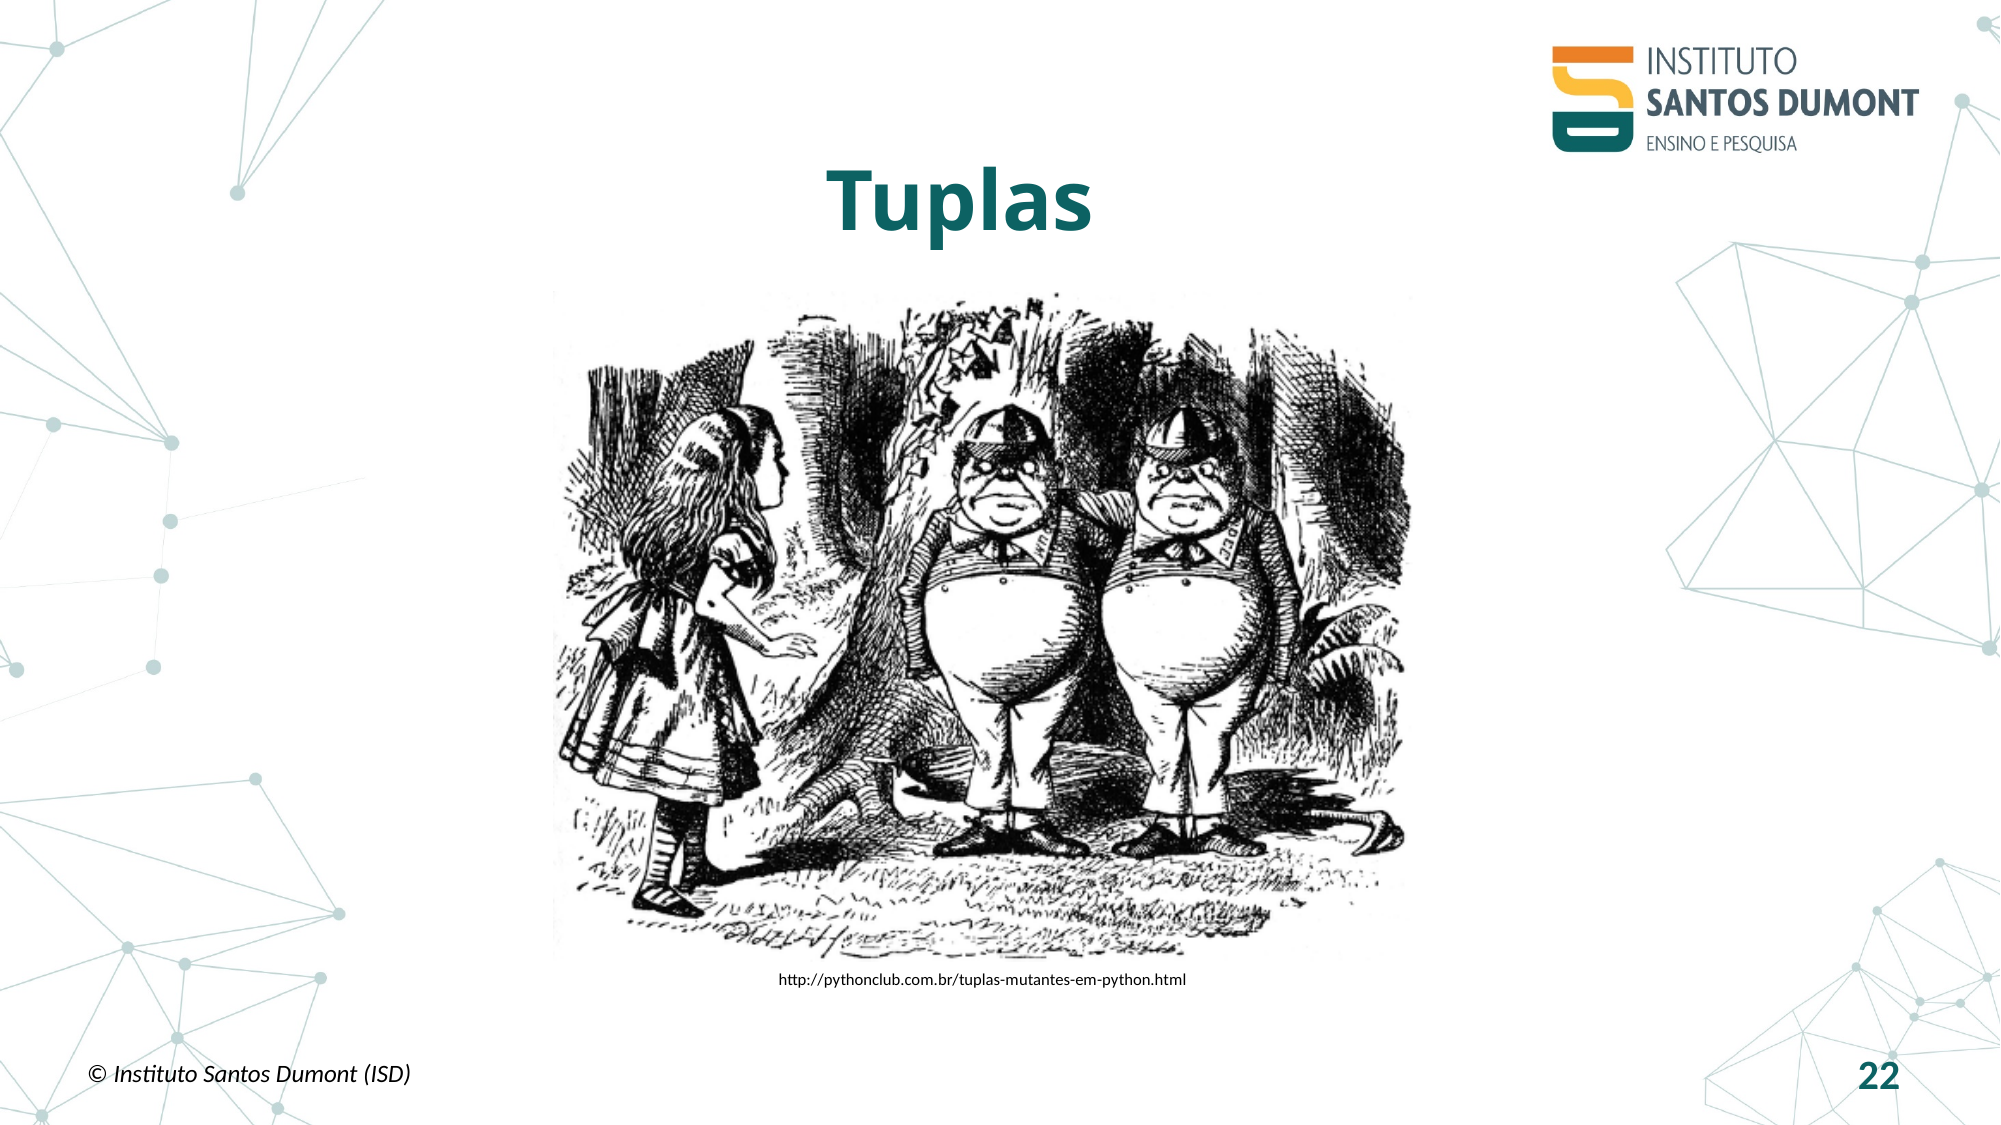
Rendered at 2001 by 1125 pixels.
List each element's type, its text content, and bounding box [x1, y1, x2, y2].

slide_number 22 [1412, 1042, 1916, 1103]
picture [0, 0, 2000, 1125]
text_box http://pythonclub.com.br/tuplas-mutantes-em-python.html [763, 962, 1202, 996]
footer © Instituto Santos Dumont (ISD) [72, 1042, 1361, 1103]
title Tuplas [230, 101, 1691, 306]
